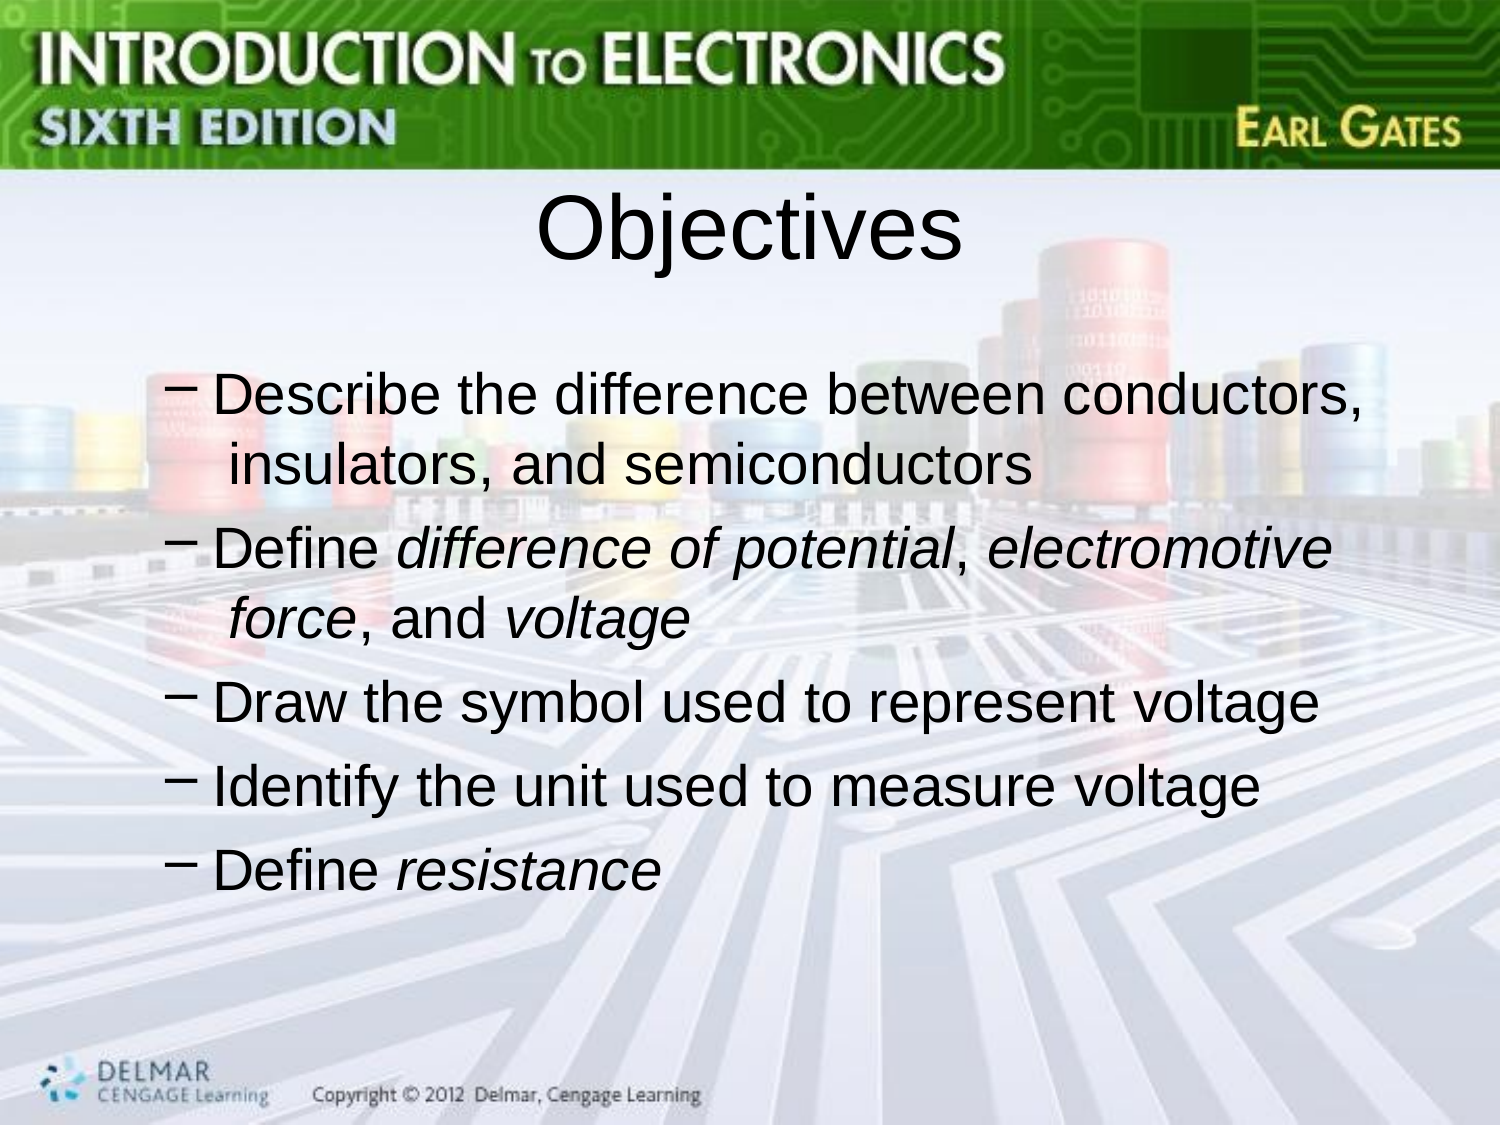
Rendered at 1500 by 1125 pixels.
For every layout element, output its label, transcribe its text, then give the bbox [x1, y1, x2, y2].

picture [0, 0, 1500, 1125]
title Objectives [39, 167, 1461, 356]
text_box Describe the difference between conductors, insulators, and semiconductors Define difference of potential, electromotive force, and voltage Draw the symbol used to represent voltage Identify the unit used to measure voltage Define resistance [162, 356, 1370, 902]
